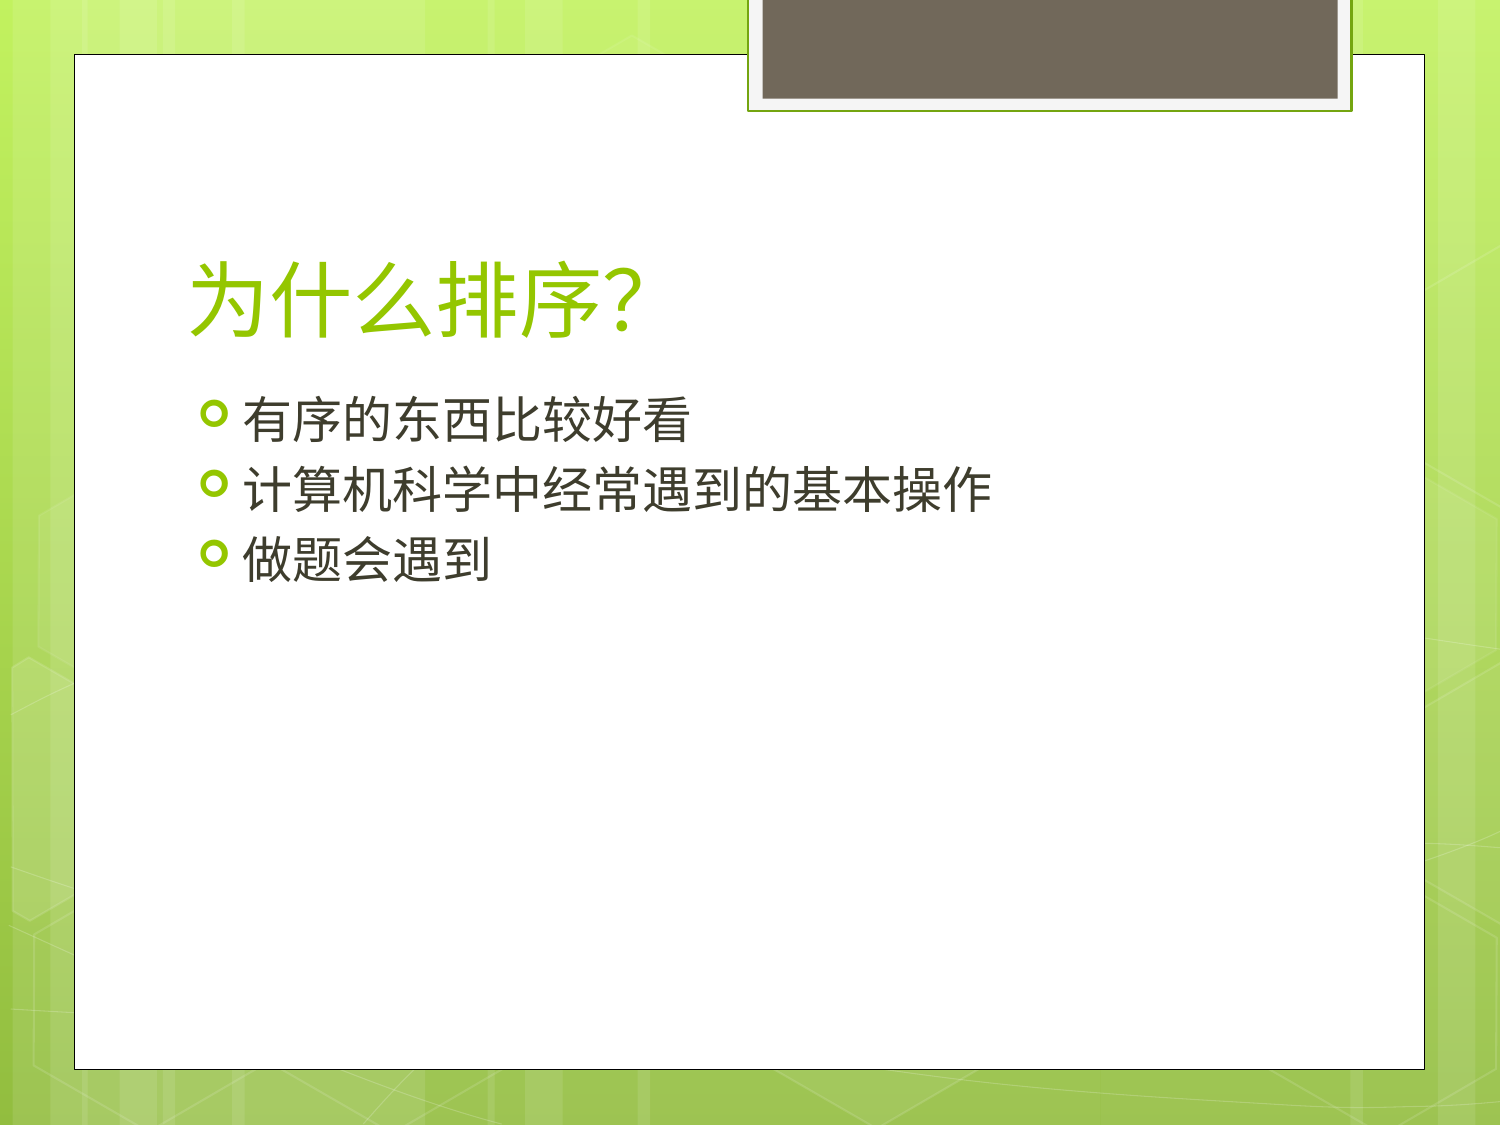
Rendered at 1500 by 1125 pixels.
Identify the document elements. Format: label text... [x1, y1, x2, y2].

title 为什么排序？ [171, 168, 1324, 357]
list 有序的东西比较好看 计算机科学中经常遇到的基本操作 做题会遇到 [171, 381, 1283, 957]
